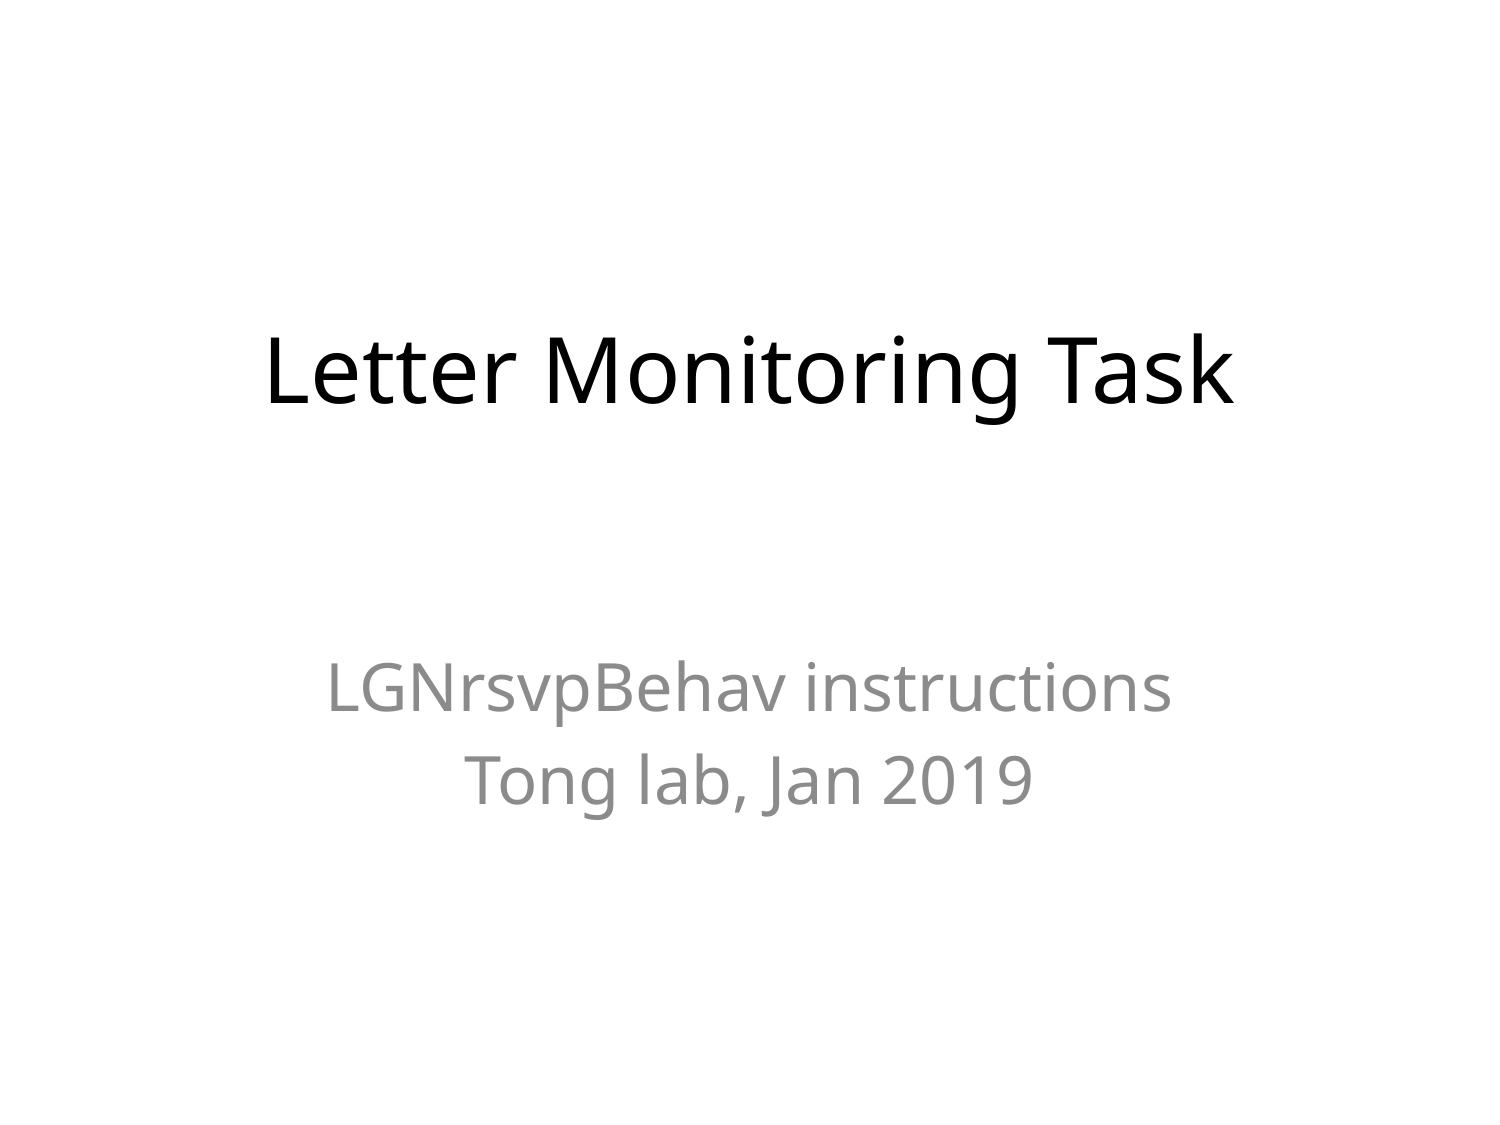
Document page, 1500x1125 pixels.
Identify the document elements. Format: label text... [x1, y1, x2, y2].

title Letter Monitoring Task [112, 246, 1388, 488]
subtitle LGNrsvpBehav instructions Tong lab, Jan 2019 [225, 637, 1275, 925]
